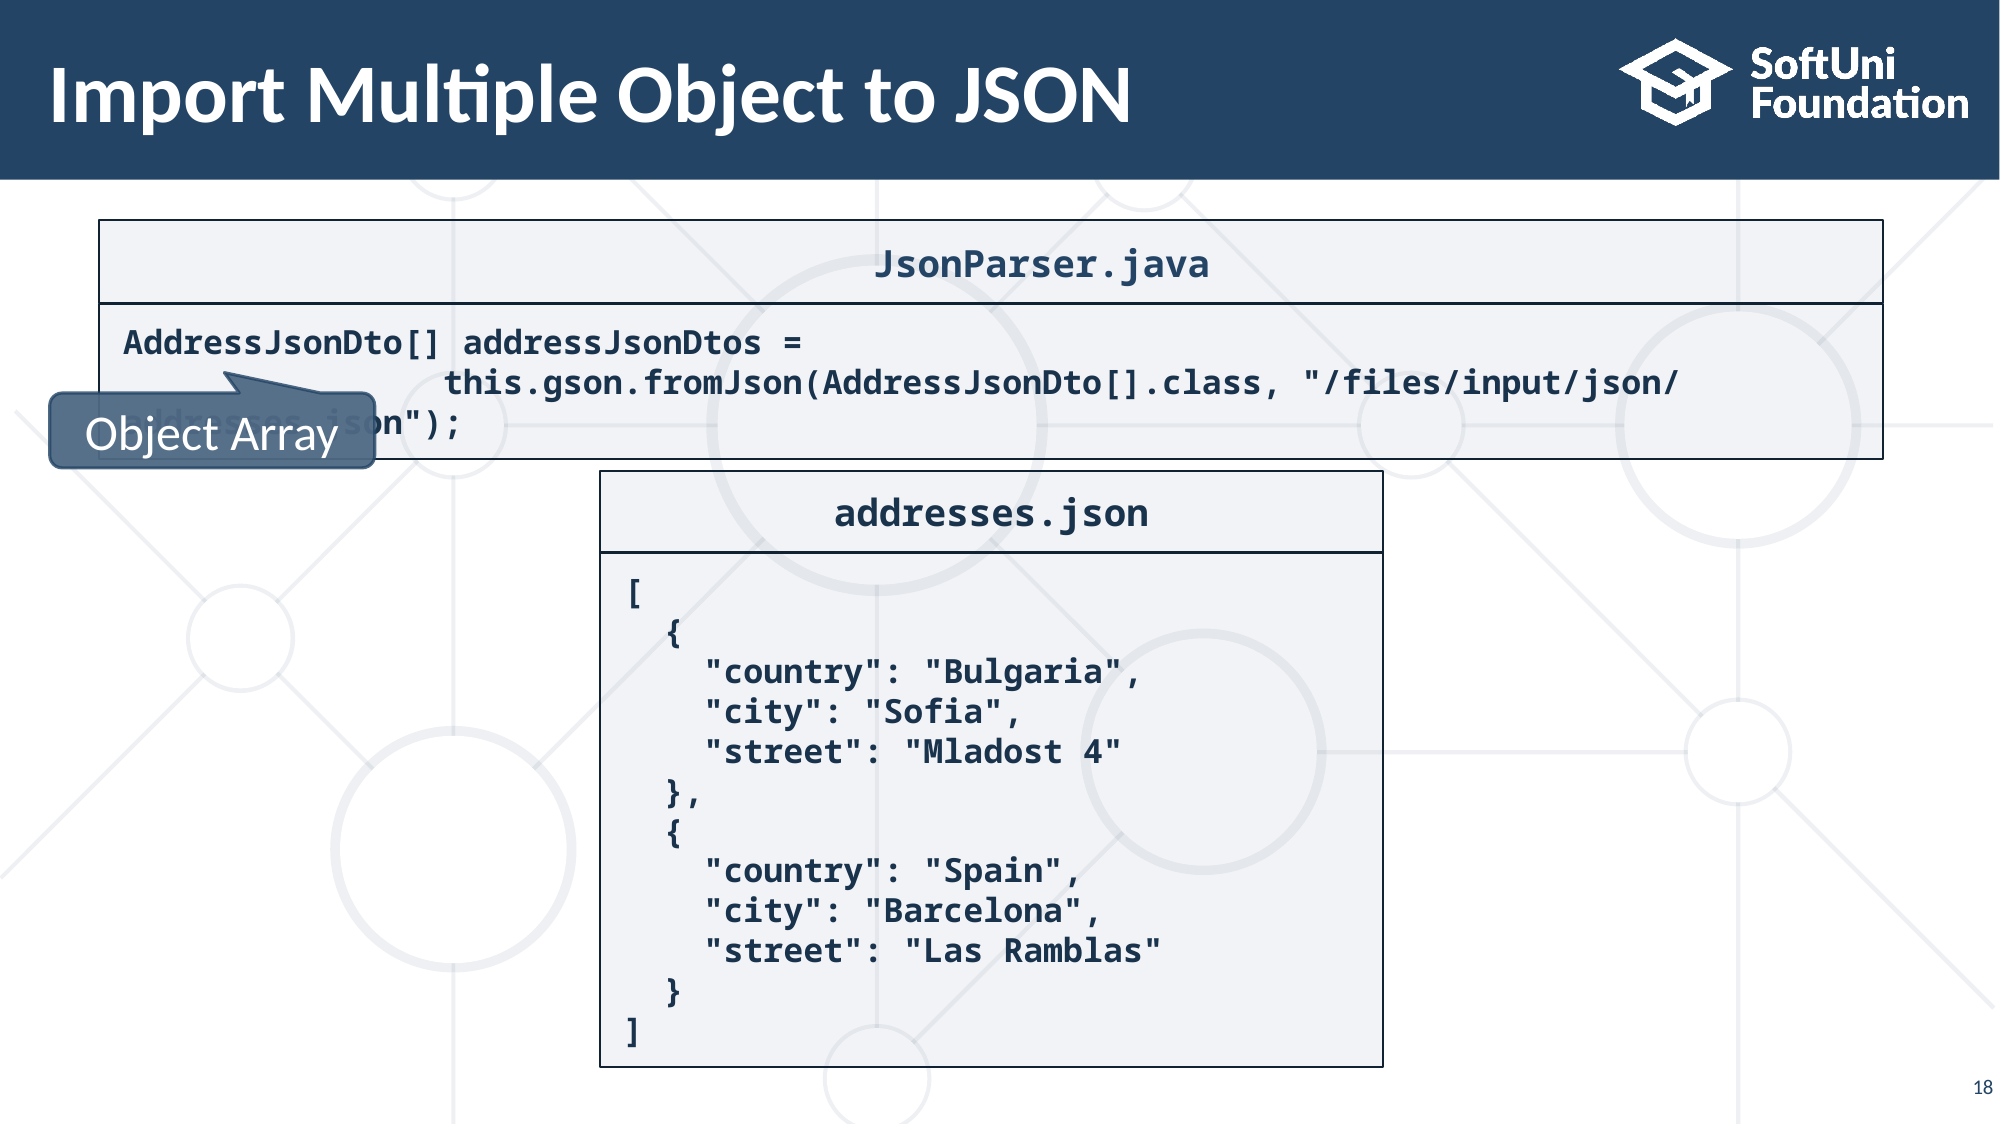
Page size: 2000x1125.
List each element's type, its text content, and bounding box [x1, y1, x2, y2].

text_box [ { "country": "Bulgaria", "city": "Sofia", "street": "Mladost 4" }, { "country": "Spain", "city": "Barcelona", "street": "Las Ramblas" } ] [599, 552, 1384, 1067]
title Import Multiple Object to JSON [31, 16, 1591, 162]
text_box addresses.json [599, 471, 1384, 552]
text_box AddressJsonDto[] addressJsonDtos = this.gson.fromJson(AddressJsonDto[].class, "/files/input/json/addresses.json"); [99, 303, 1884, 459]
text_box JsonParser.java [99, 220, 1884, 303]
picture [1618, 38, 1968, 126]
text_box Object Array [47, 370, 377, 470]
slide_number 18 [1929, 1070, 2000, 1103]
